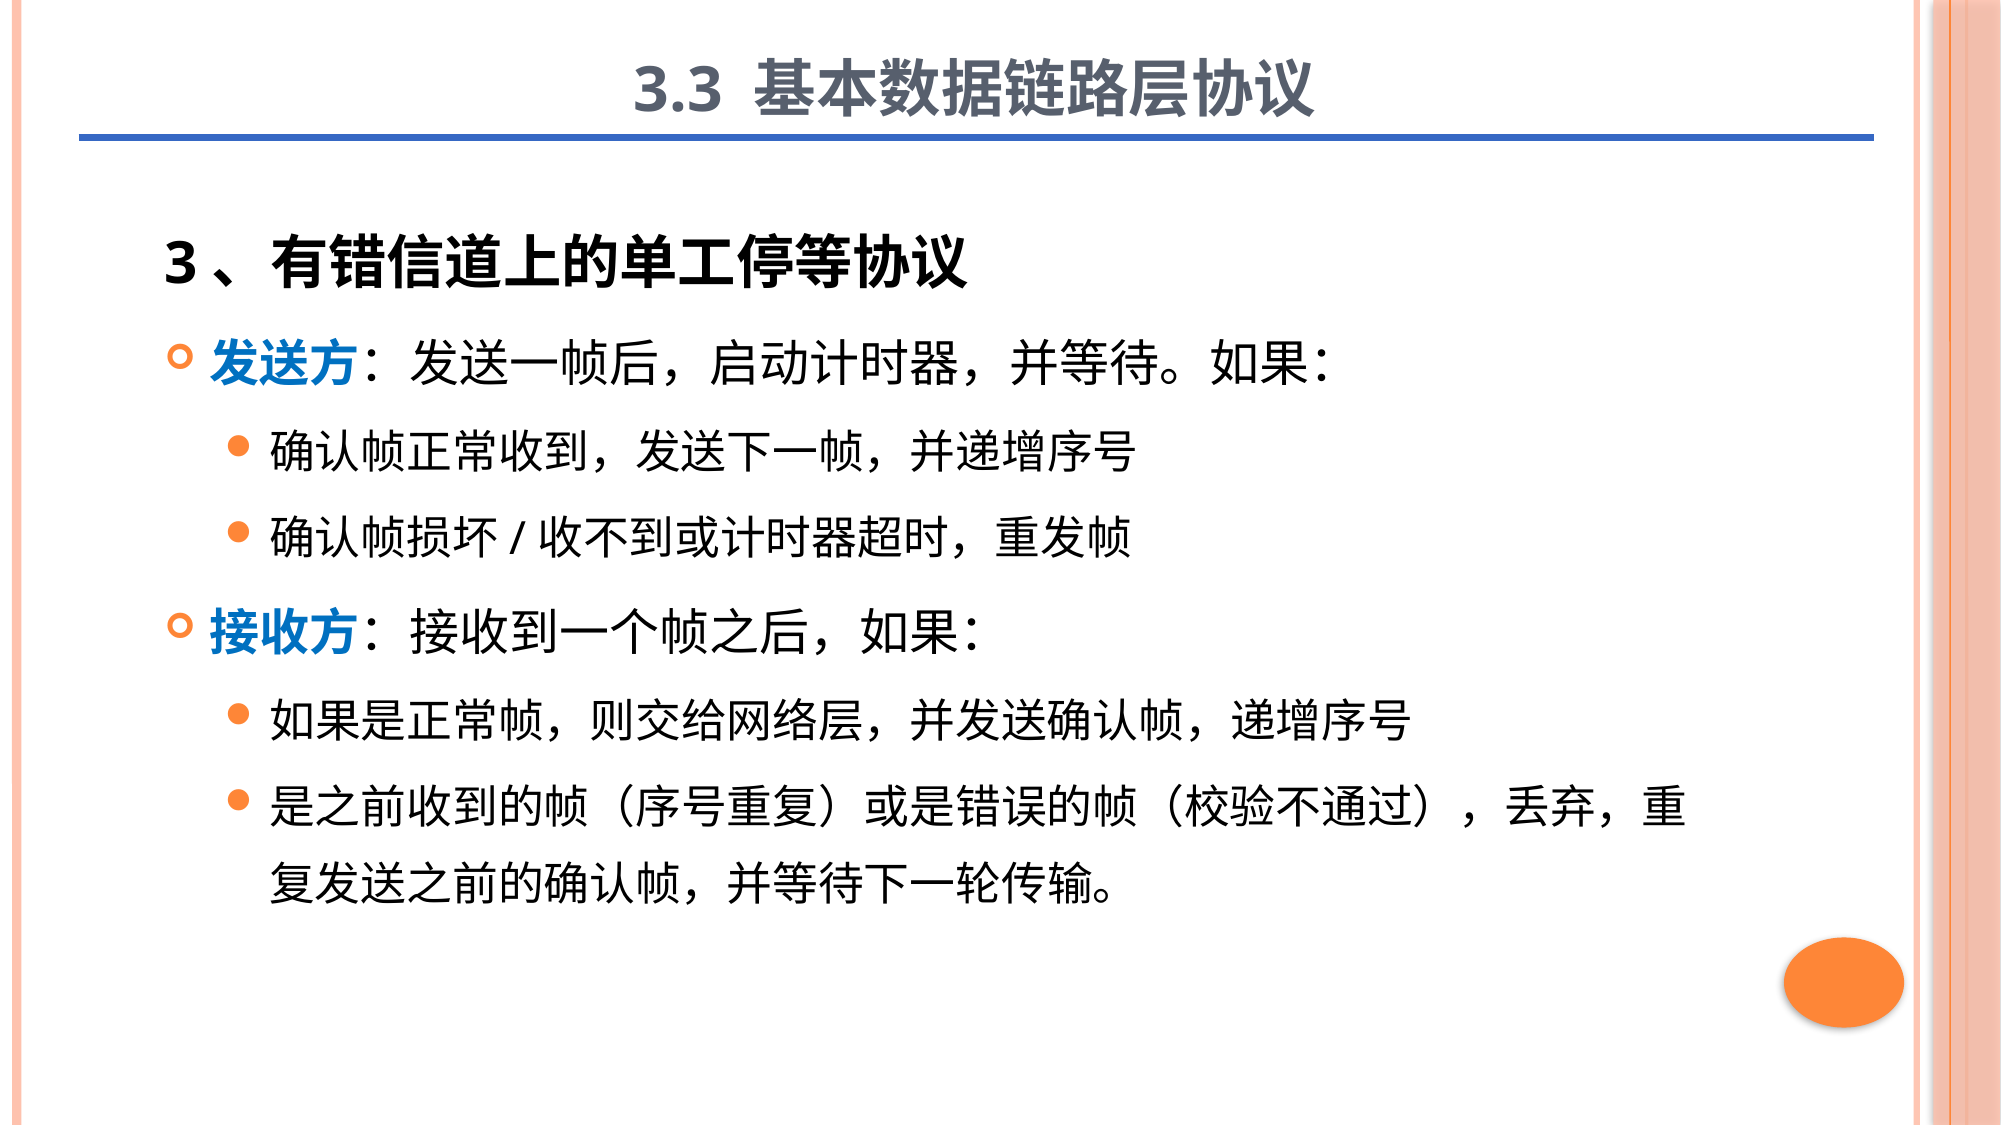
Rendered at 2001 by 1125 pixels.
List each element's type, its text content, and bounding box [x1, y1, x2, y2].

title 3.3 基本数据链路层协议 [337, 0, 1613, 132]
list 3、有错信道上的单工停等协议 发送方：发送一帧后，启动计时器，并等待。如果： 确认帧正常收到，发送下一帧，并递增序号 确认帧损坏/收不到或计时器超时，重发帧 接收方：接收到一个帧之后，如果： 如果是正常帧，则交给网络层，并发送确认帧，递增序号 是之前收到的帧（序号重复）或是错误的帧（校验不通过），丢弃，重复发送之前的确认帧，并等待下一轮传输。 [149, 149, 1727, 972]
